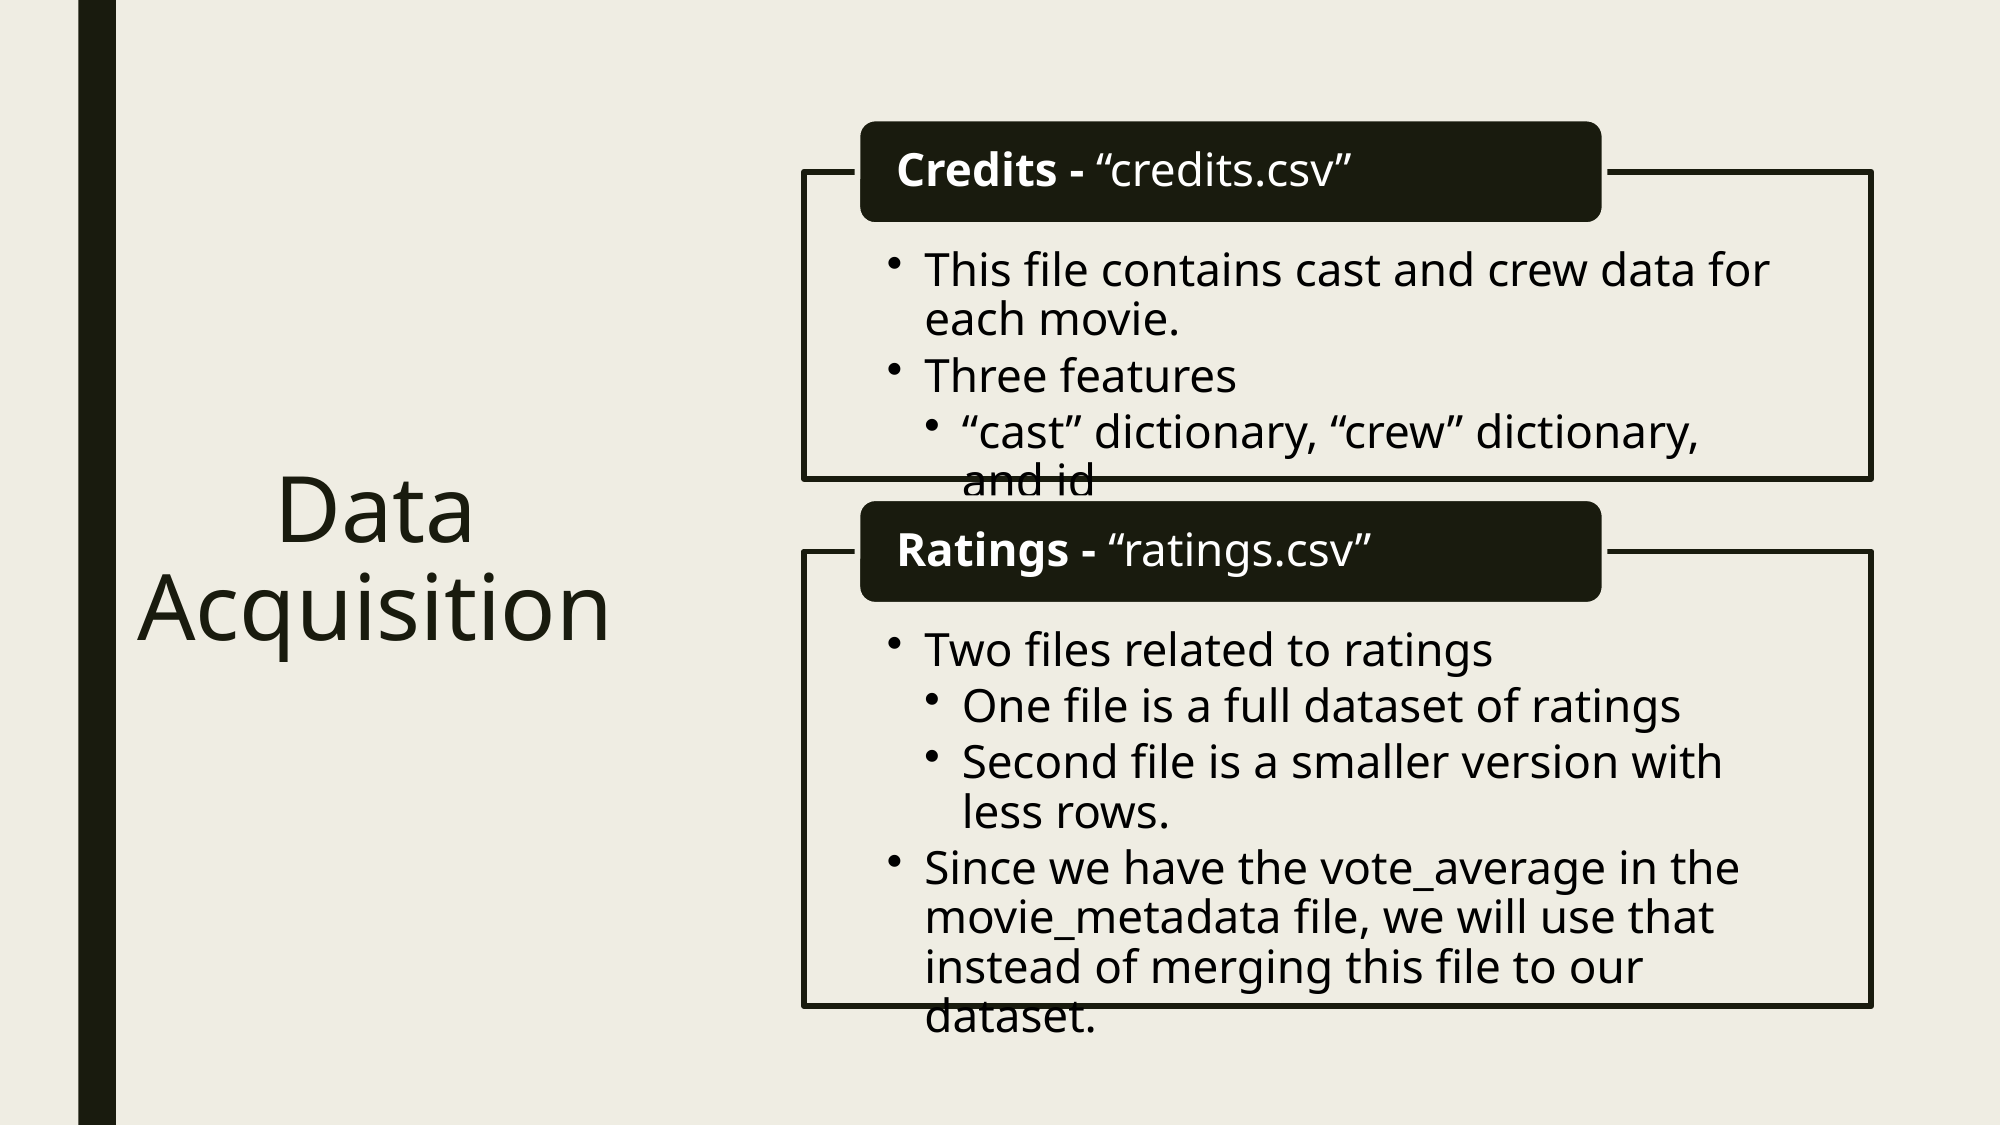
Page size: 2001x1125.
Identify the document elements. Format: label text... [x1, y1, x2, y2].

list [804, 104, 1872, 1020]
title Data Acquisition [105, 104, 647, 1020]
